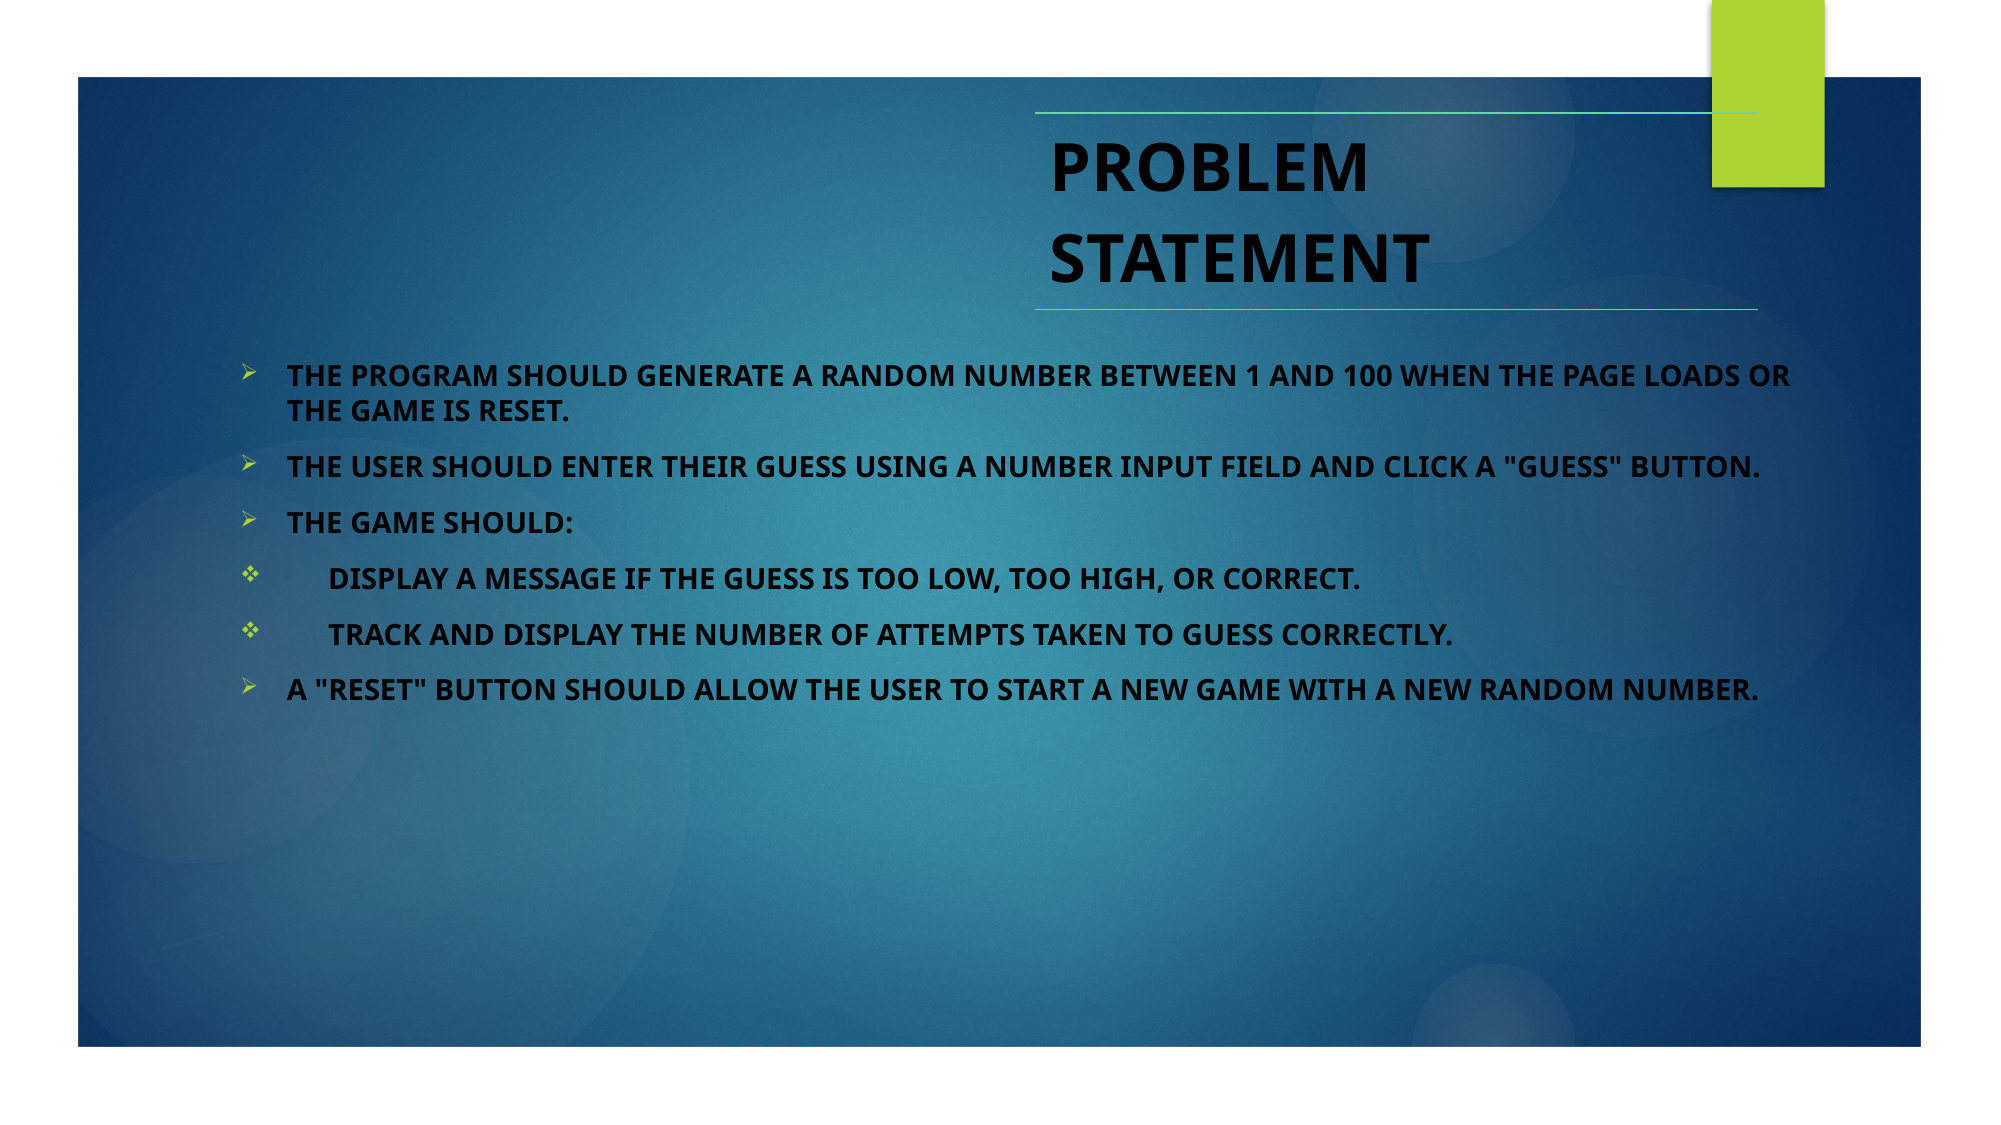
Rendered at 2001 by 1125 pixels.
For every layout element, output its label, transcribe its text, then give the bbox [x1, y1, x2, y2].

subtitle The program should generate a random number between 1 and 100 when the page loads or the game is reset. The user should enter their guess using a number input field and click a "Guess" button. The game should: Display a message if the guess is too low, too high, or correct. Track and display the number of attempts taken to guess correctly. A "Reset" button should allow the user to start a new game with a new random number. [225, 212, 1868, 728]
table_header PROBLEM STATEMENT [1035, 114, 1758, 309]
